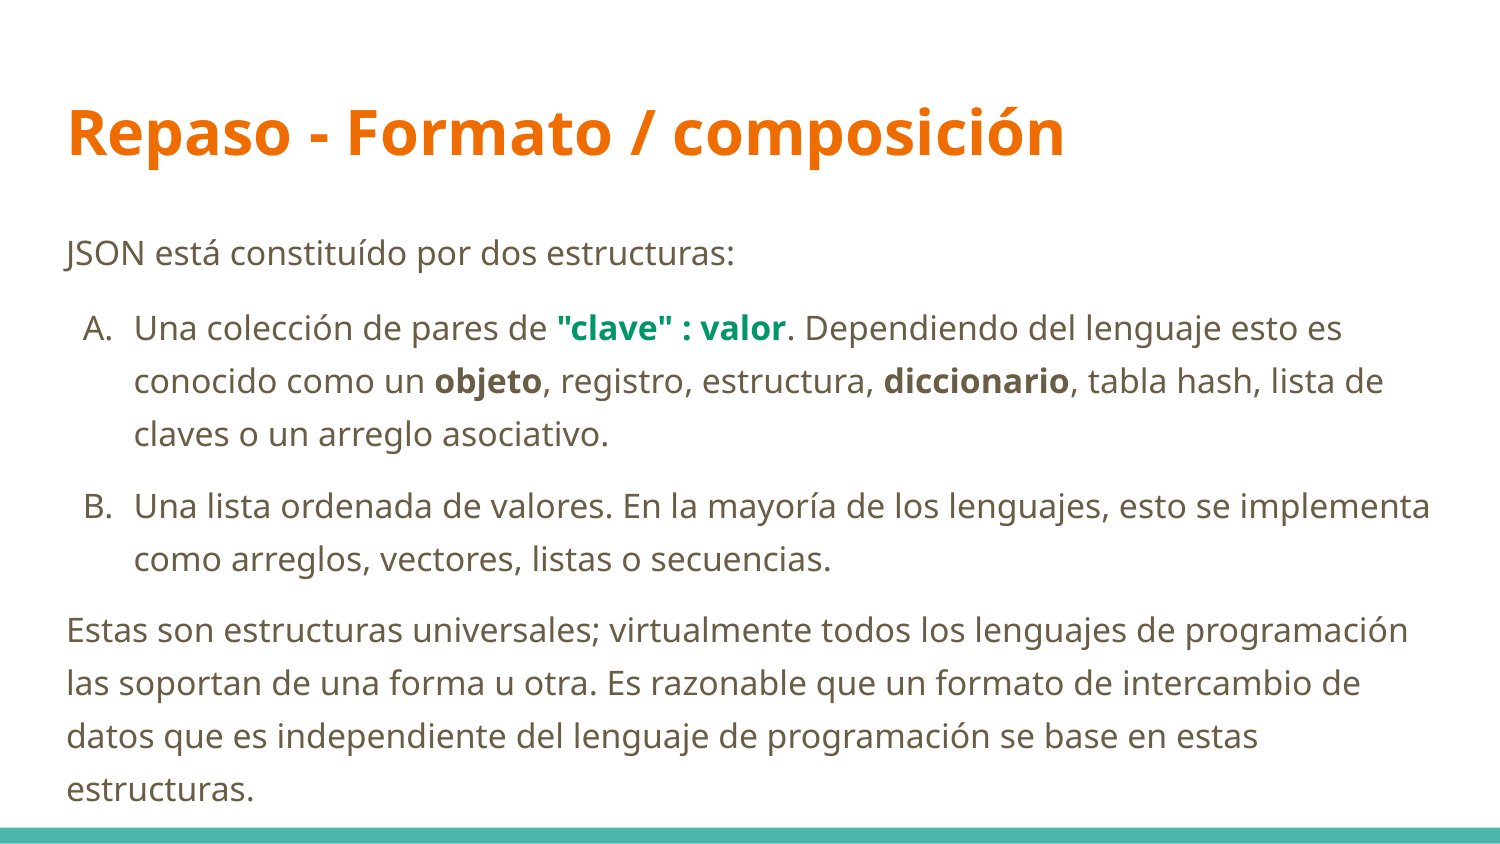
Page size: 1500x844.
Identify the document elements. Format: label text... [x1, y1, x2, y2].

title Repaso - Formato / composición [51, 72, 1449, 189]
list JSON está constituído por dos estructuras: Una colección de pares de "clave" : valor. Dependiendo del lenguaje esto es conocido como un objeto, registro, estructura, diccionario, tabla hash, lista de claves o un arreglo asociativo. Una lista ordenada de valores. En la mayoría de los lenguajes, esto se implementa como arreglos, vectores, listas o secuencias. Estas son estructuras universales; virtualmente todos los lenguajes de programación las soportan de una forma u otra. Es razonable que un formato de intercambio de datos que es independiente del lenguaje de programación se base en estas estructuras. [51, 207, 1449, 829]
